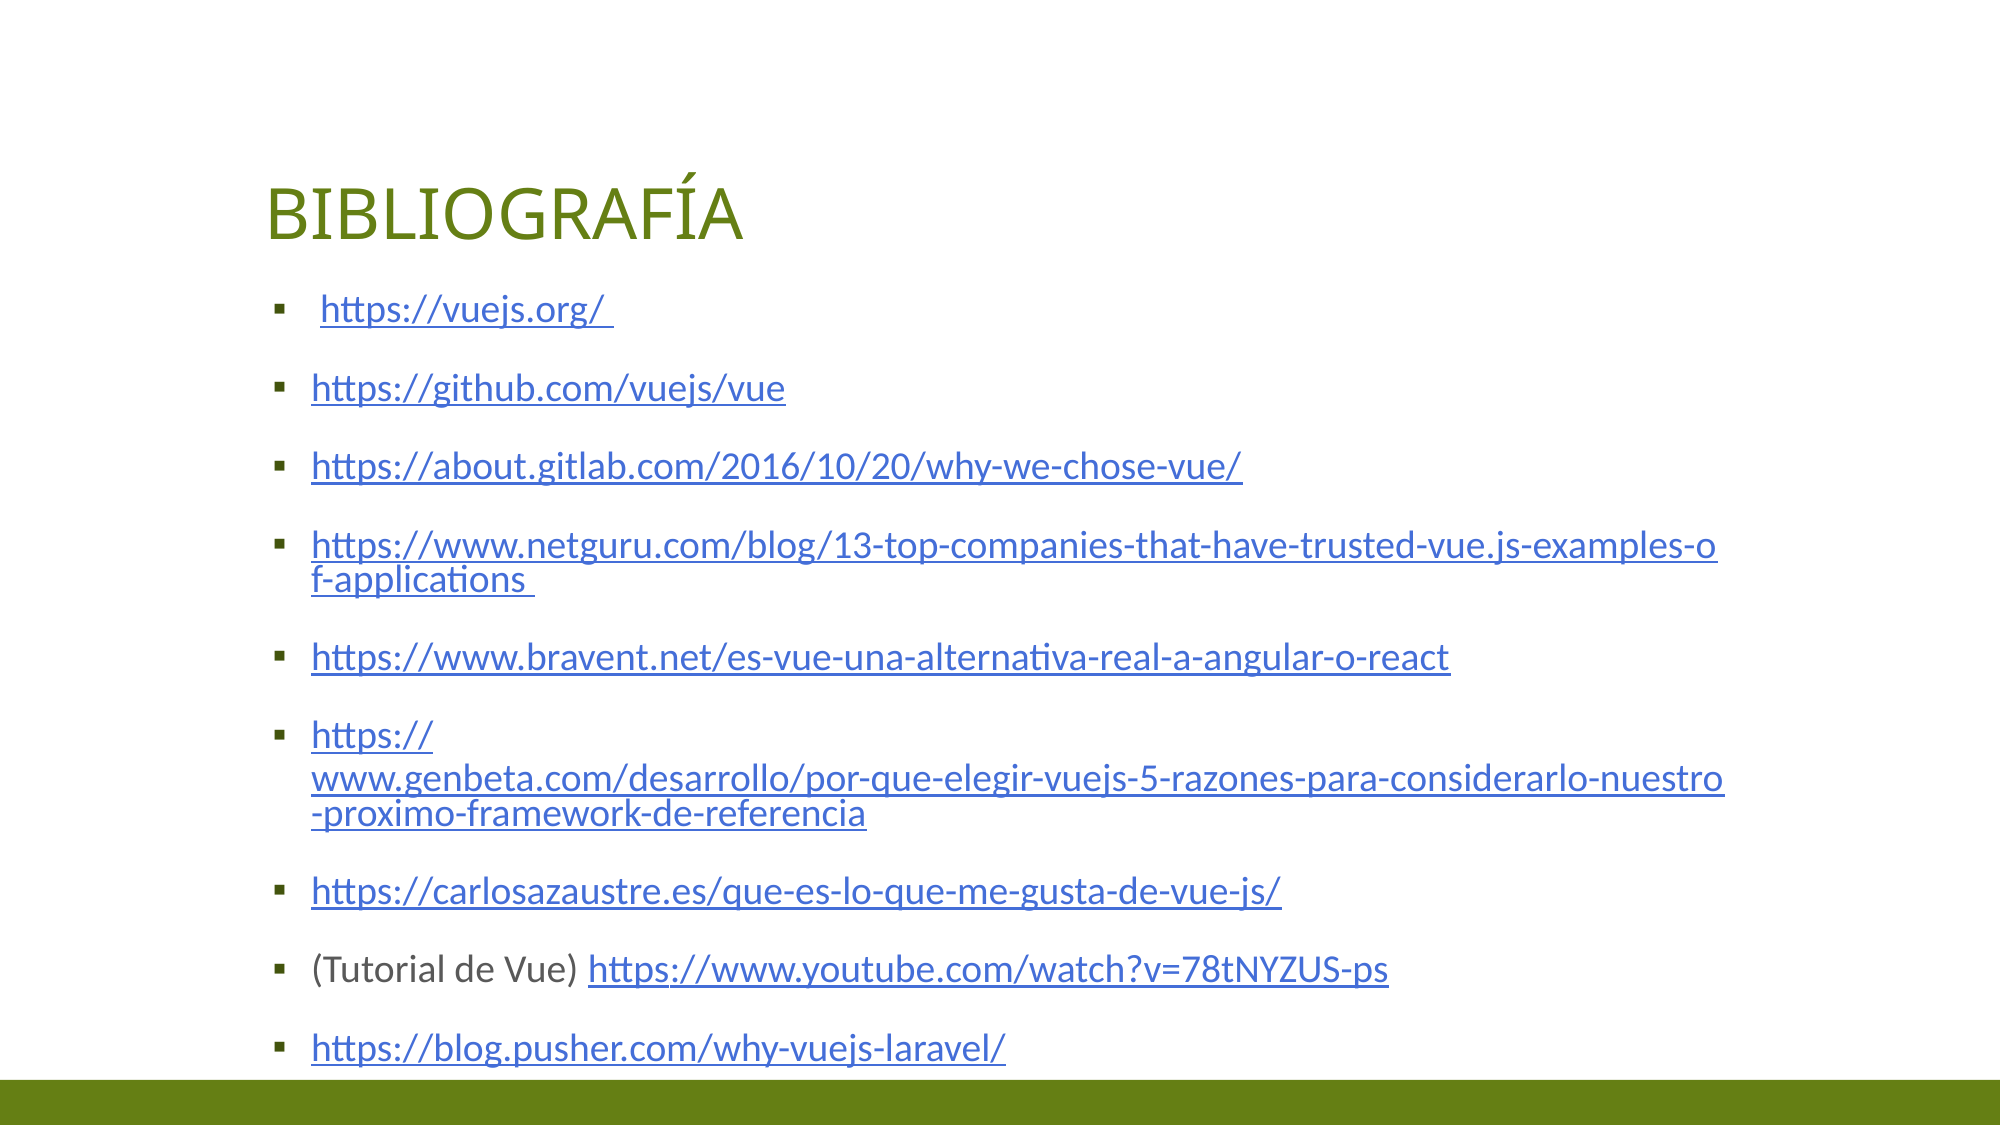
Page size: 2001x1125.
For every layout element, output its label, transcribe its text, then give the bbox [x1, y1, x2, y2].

list https://vuejs.org/ https://github.com/vuejs/vue https://about.gitlab.com/2016/10/20/why-we-chose-vue/ https://www.netguru.com/blog/13-top-companies-that-have-trusted-vue.js-examples-of-applications https://www.bravent.net/es-vue-una-alternativa-real-a-angular-o-react https://www.genbeta.com/desarrollo/por-que-elegir-vuejs-5-razones-para-considerarlo-nuestro-proximo-framework-de-referencia https://carlosazaustre.es/que-es-lo-que-me-gusta-de-vue-js/ (Tutorial de Vue) https://www.youtube.com/watch?v=78tNYZUS-ps https://blog.pusher.com/why-vuejs-laravel/ [249, 281, 1750, 1013]
title Bibliografía [249, 75, 1750, 263]
